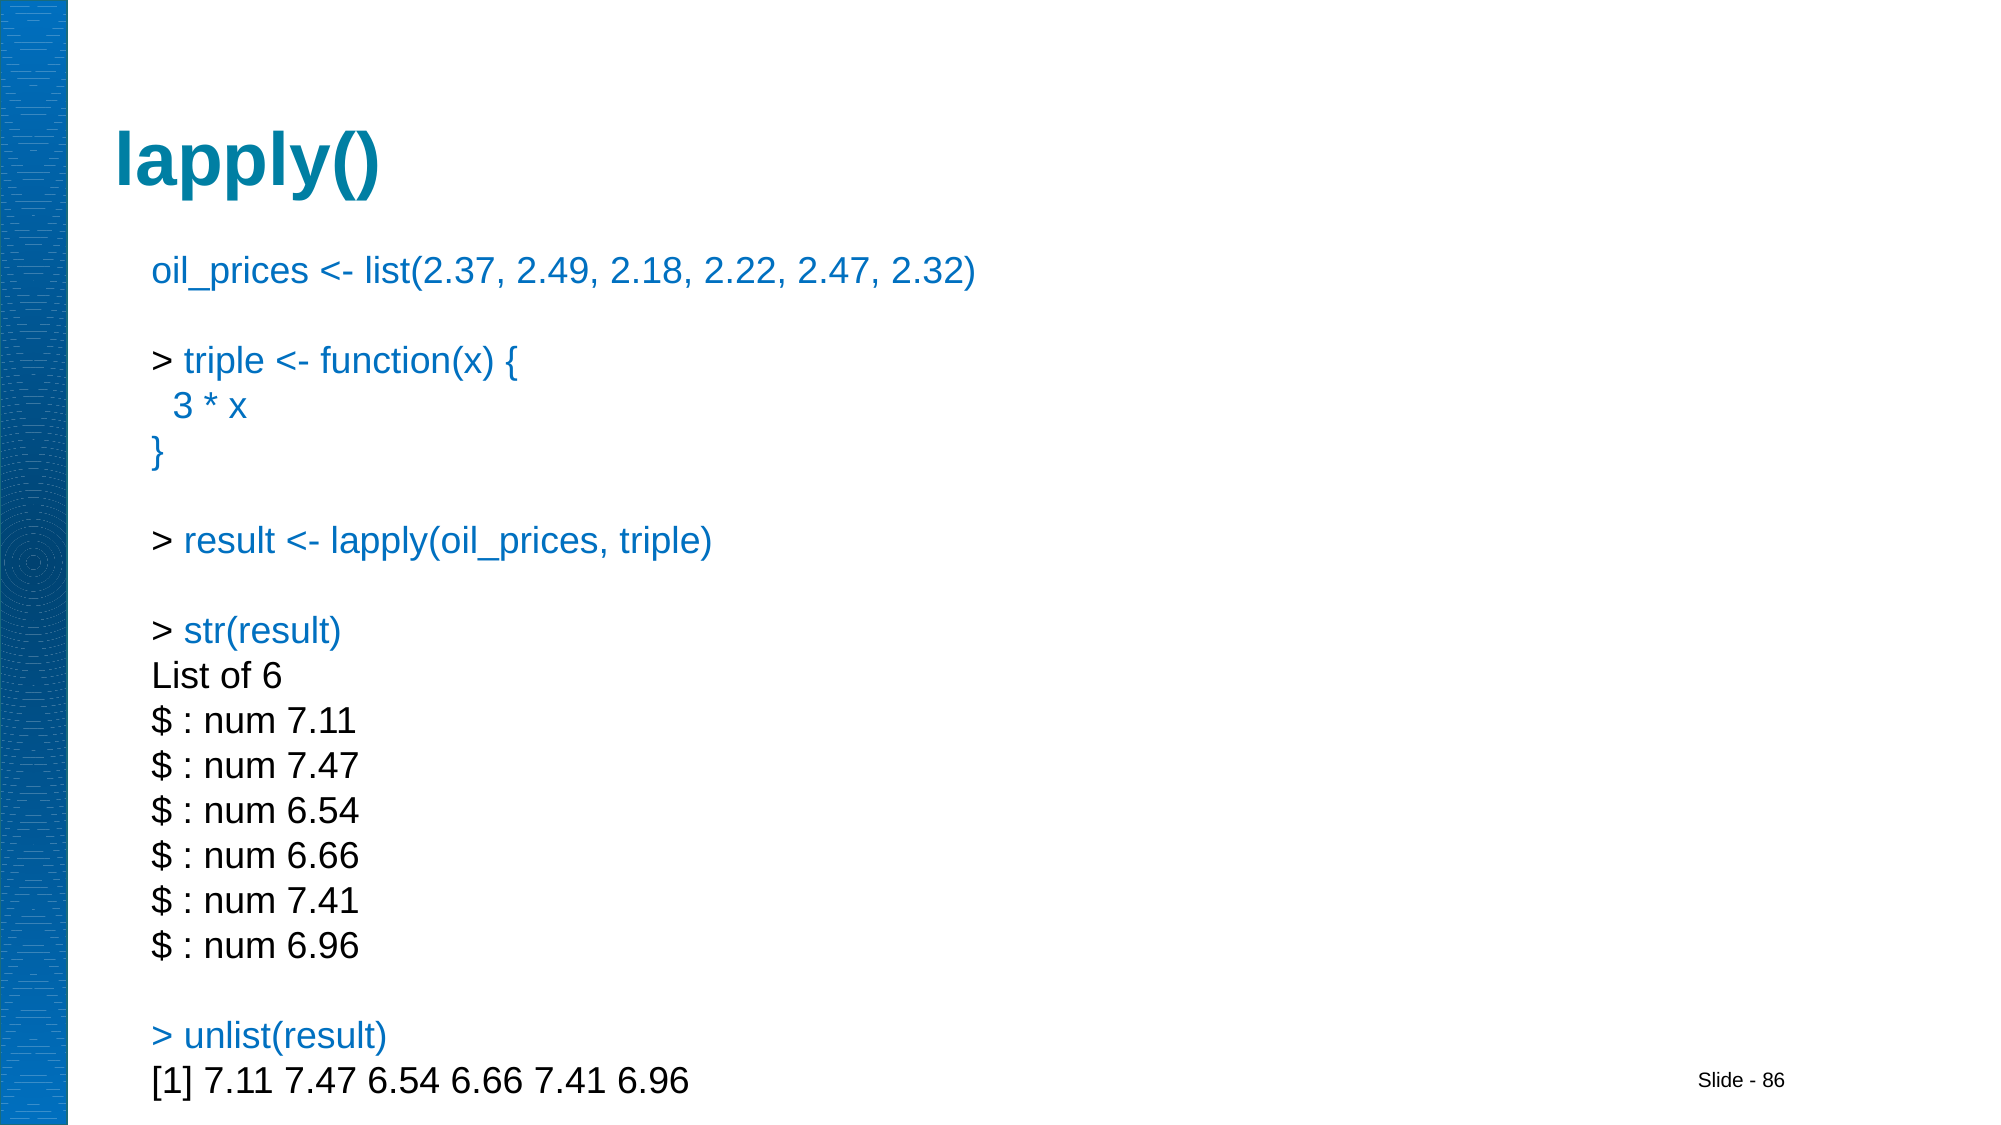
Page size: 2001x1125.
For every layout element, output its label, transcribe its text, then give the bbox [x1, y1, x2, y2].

title lapply() [99, 35, 1900, 216]
text_box oil_prices <- list(2.37, 2.49, 2.18, 2.22, 2.47, 2.32) > triple <- function(x) { 3 * x } > result <- lapply(oil_prices, triple) > str(result) List of 6 $ : num 7.11 $ : num 7.47 $ : num 6.54 $ : num 6.66 $ : num 7.41 $ : num 6.96 > unlist(result) [1] 7.11 7.47 6.54 6.66 7.41 6.96 [136, 239, 1500, 1109]
